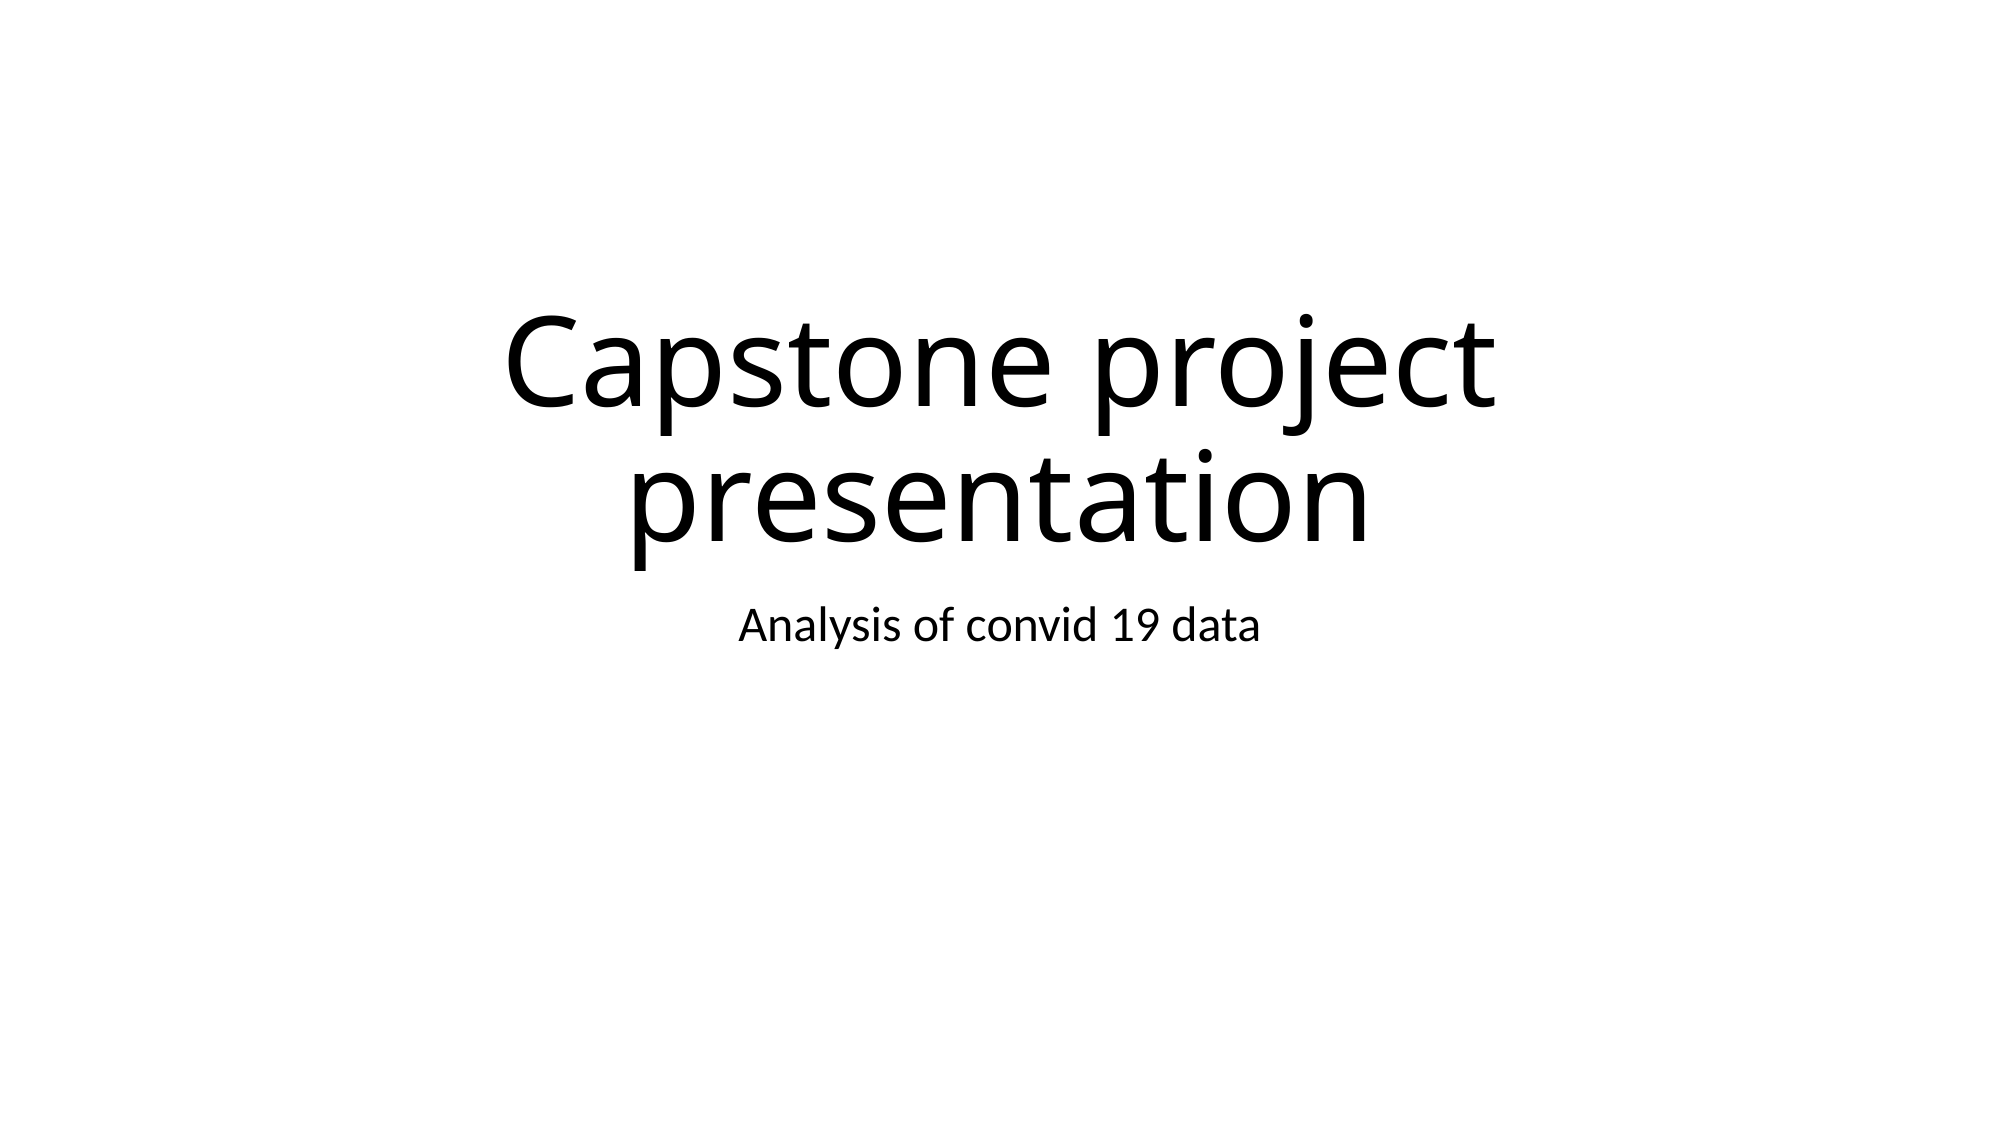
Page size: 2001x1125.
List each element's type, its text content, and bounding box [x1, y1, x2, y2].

subtitle Analysis of convid 19 data [249, 590, 1750, 863]
title Capstone project presentation [249, 184, 1750, 576]
